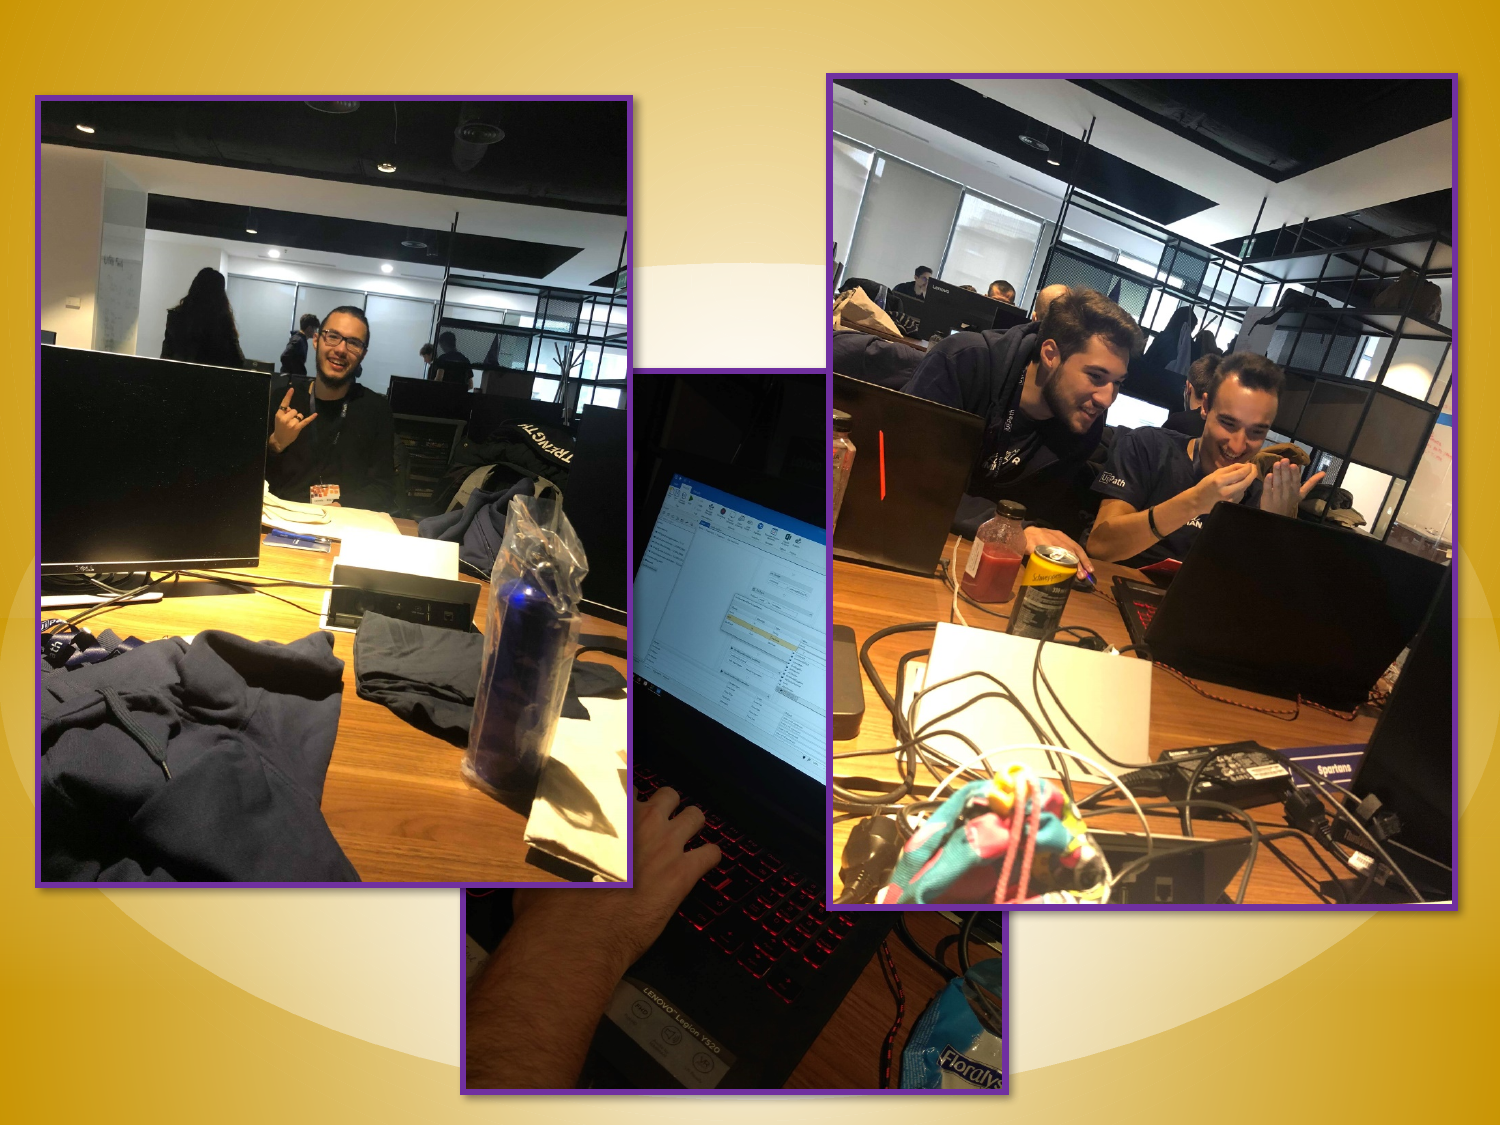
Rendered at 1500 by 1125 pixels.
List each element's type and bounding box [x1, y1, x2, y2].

picture [41, 78, 1452, 1090]
